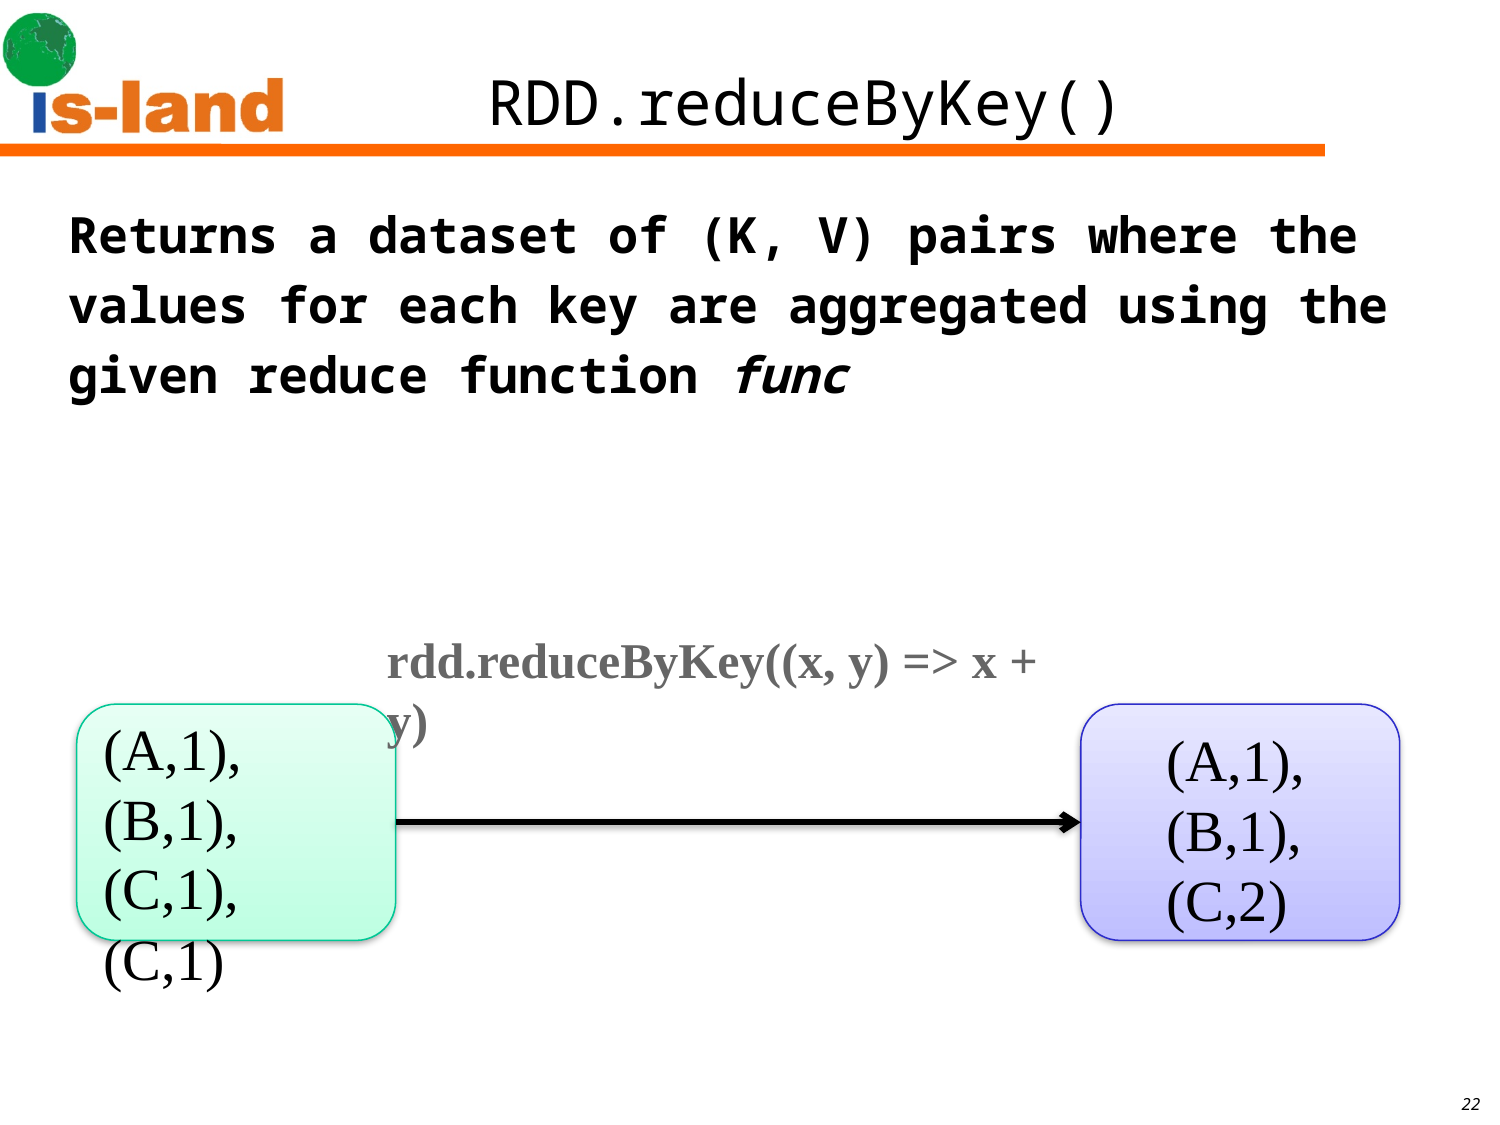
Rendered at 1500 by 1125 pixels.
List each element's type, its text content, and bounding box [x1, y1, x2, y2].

text_box (A,1), (B,1), (C,2) [1151, 715, 1365, 1011]
picture [0, 9, 288, 138]
list Returns a dataset of (K, V) pairs where the values for each key are aggregated using the given reduce function func [53, 196, 1475, 963]
text_box [1079, 703, 1401, 942]
text_box [75, 714, 88, 930]
text_box (A,1), (B,1), (C,1), (C,1) [88, 704, 384, 1069]
title RDD.reduceByKey() [287, 50, 1325, 150]
text_box rdd.reduceByKey((x, y) => x + y) [371, 621, 1093, 757]
text_box [384, 757, 397, 930]
